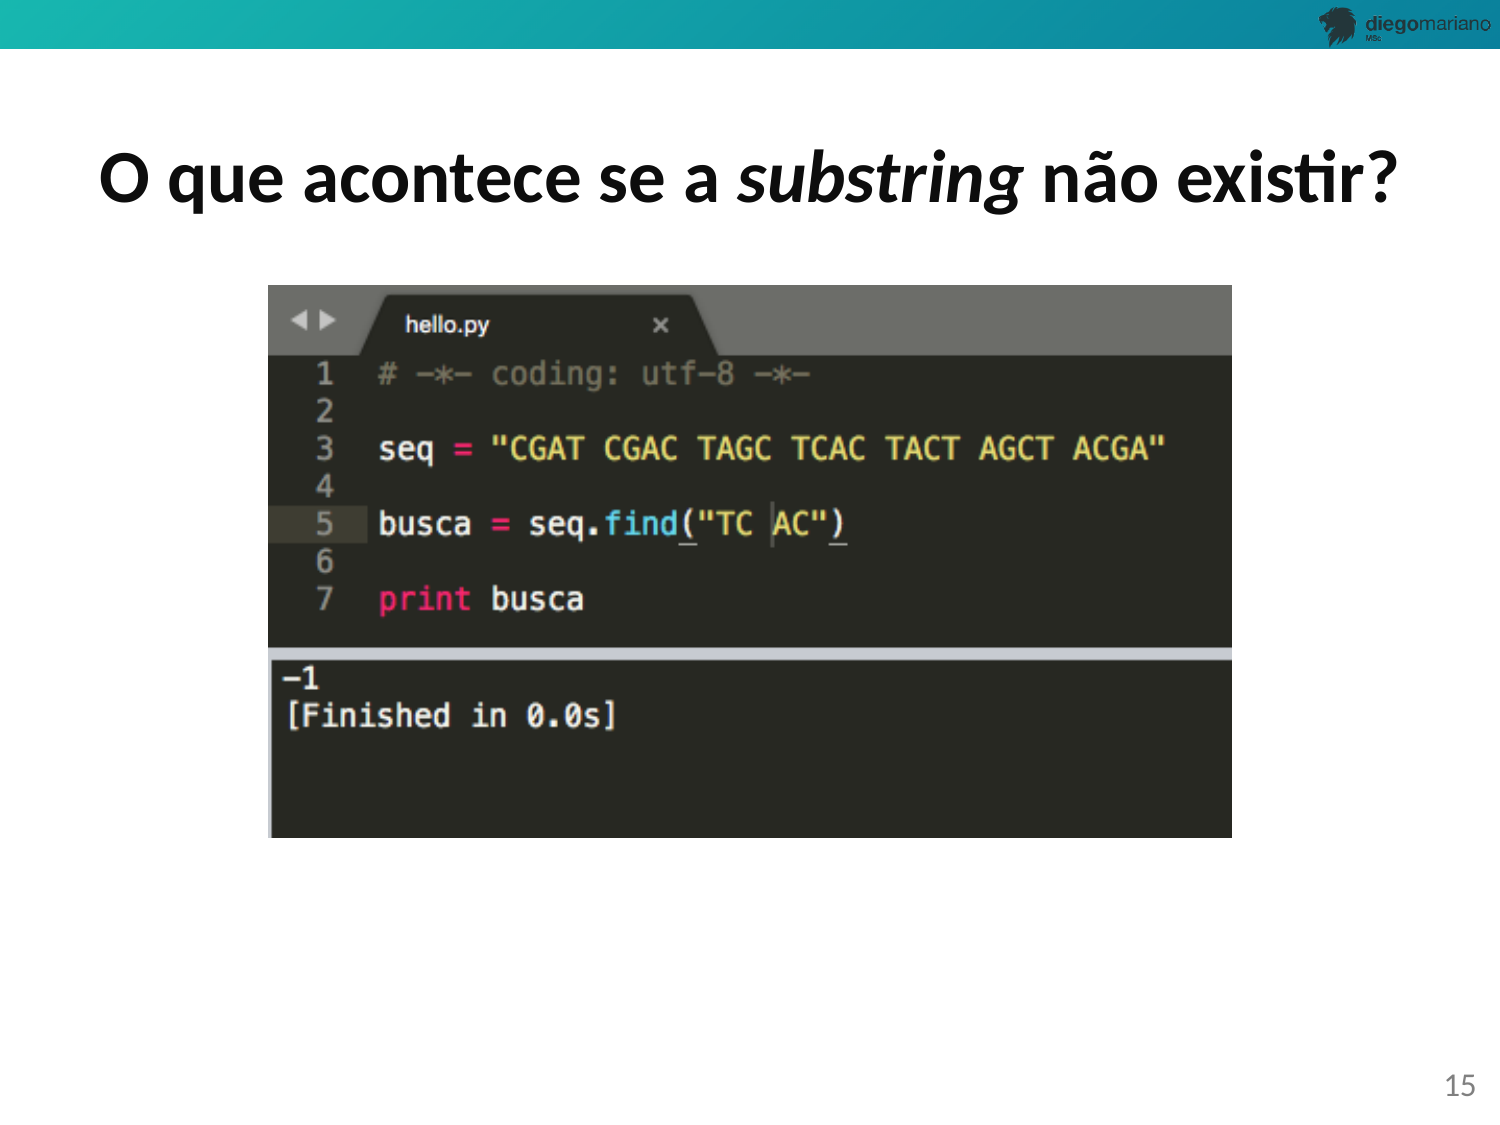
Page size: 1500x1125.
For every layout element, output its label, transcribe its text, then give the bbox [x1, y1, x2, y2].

title O que acontece se a substring não existir? [75, 78, 1425, 266]
picture [0, 0, 1500, 49]
slide_number 15 [1141, 1055, 1492, 1116]
picture [268, 285, 1232, 838]
